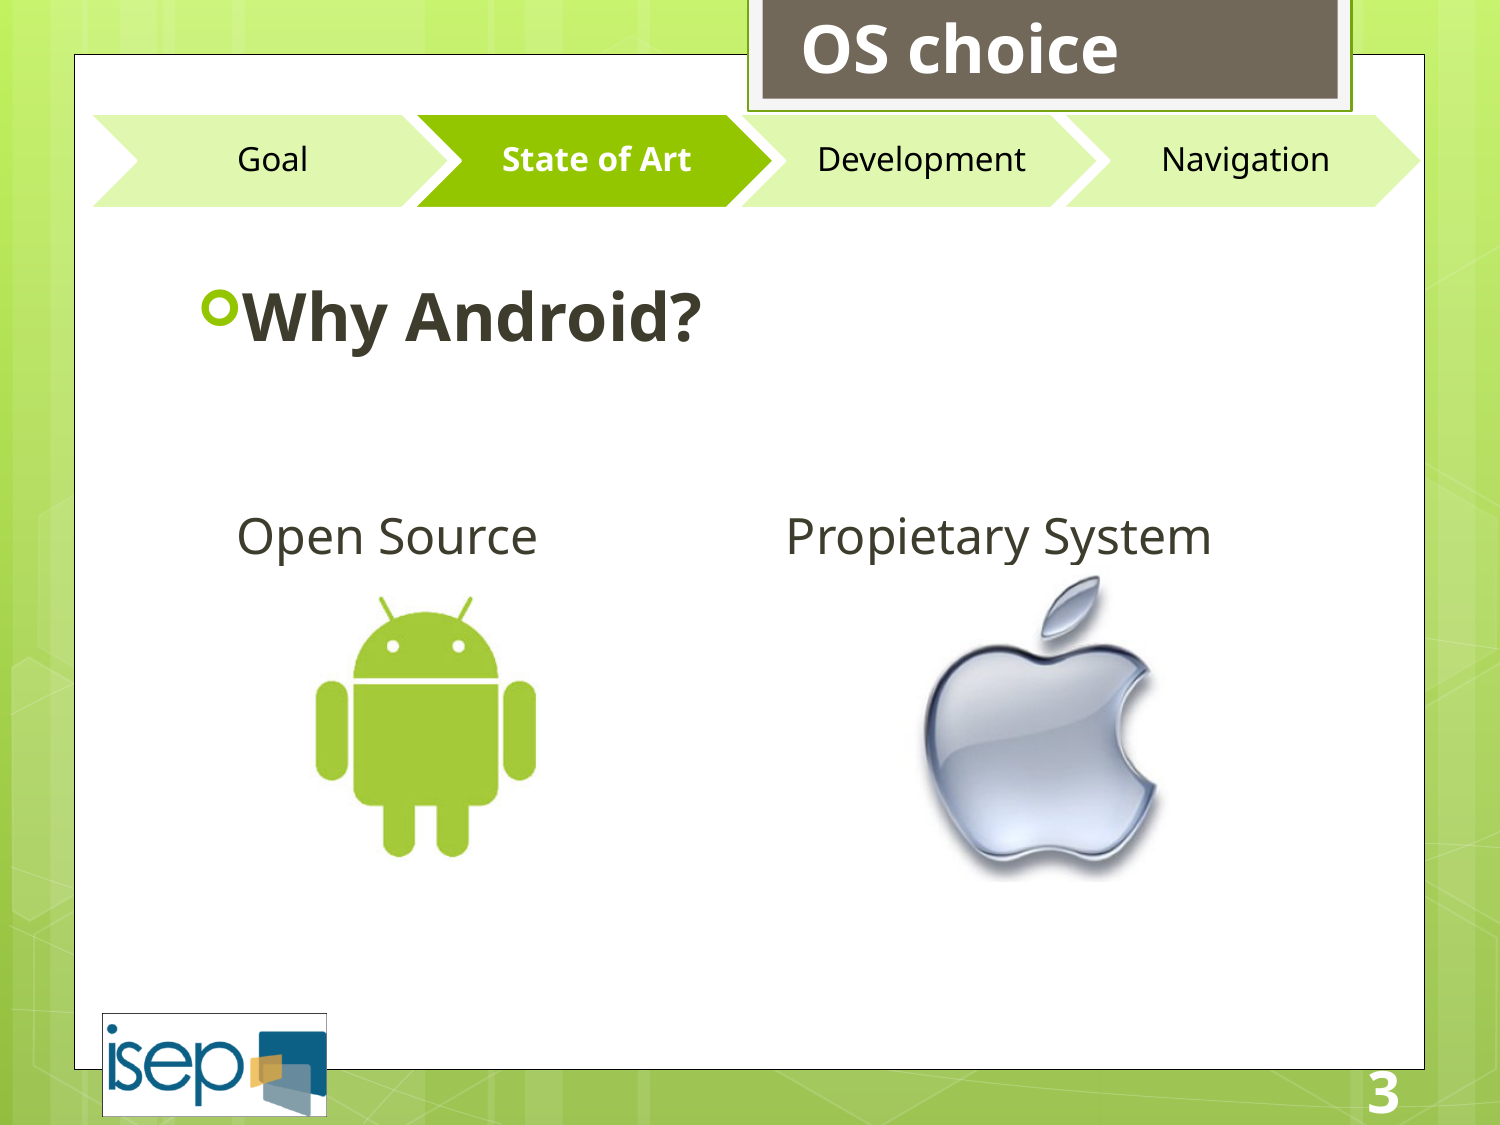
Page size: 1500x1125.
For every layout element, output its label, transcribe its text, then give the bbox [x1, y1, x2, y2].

list Why Android? Open Source Propietary System [171, 267, 1283, 957]
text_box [88, 113, 1424, 209]
picture [194, 585, 650, 862]
picture [867, 565, 1244, 882]
picture [102, 1013, 327, 1117]
text_box OS choice [785, 0, 1329, 95]
slide_number 3 [1352, 1065, 1500, 1125]
